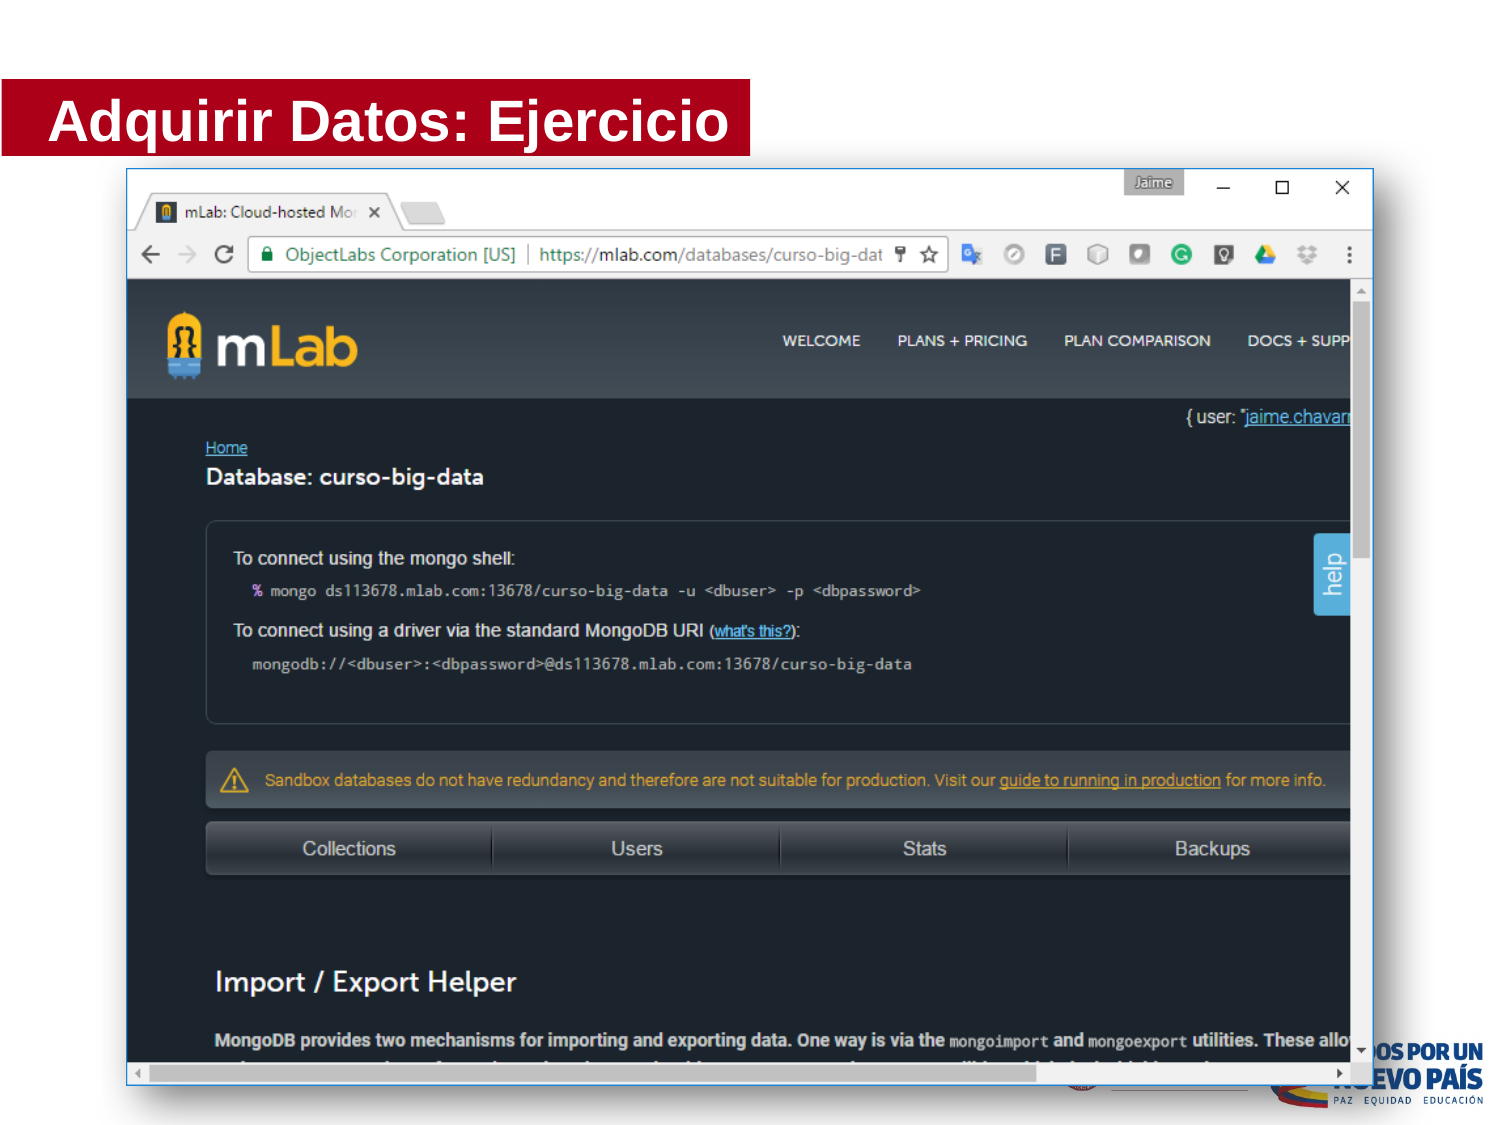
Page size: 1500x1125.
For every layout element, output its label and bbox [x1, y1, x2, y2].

picture [1, 79, 751, 156]
picture [125, 168, 1375, 1086]
picture [1245, 999, 1495, 1124]
